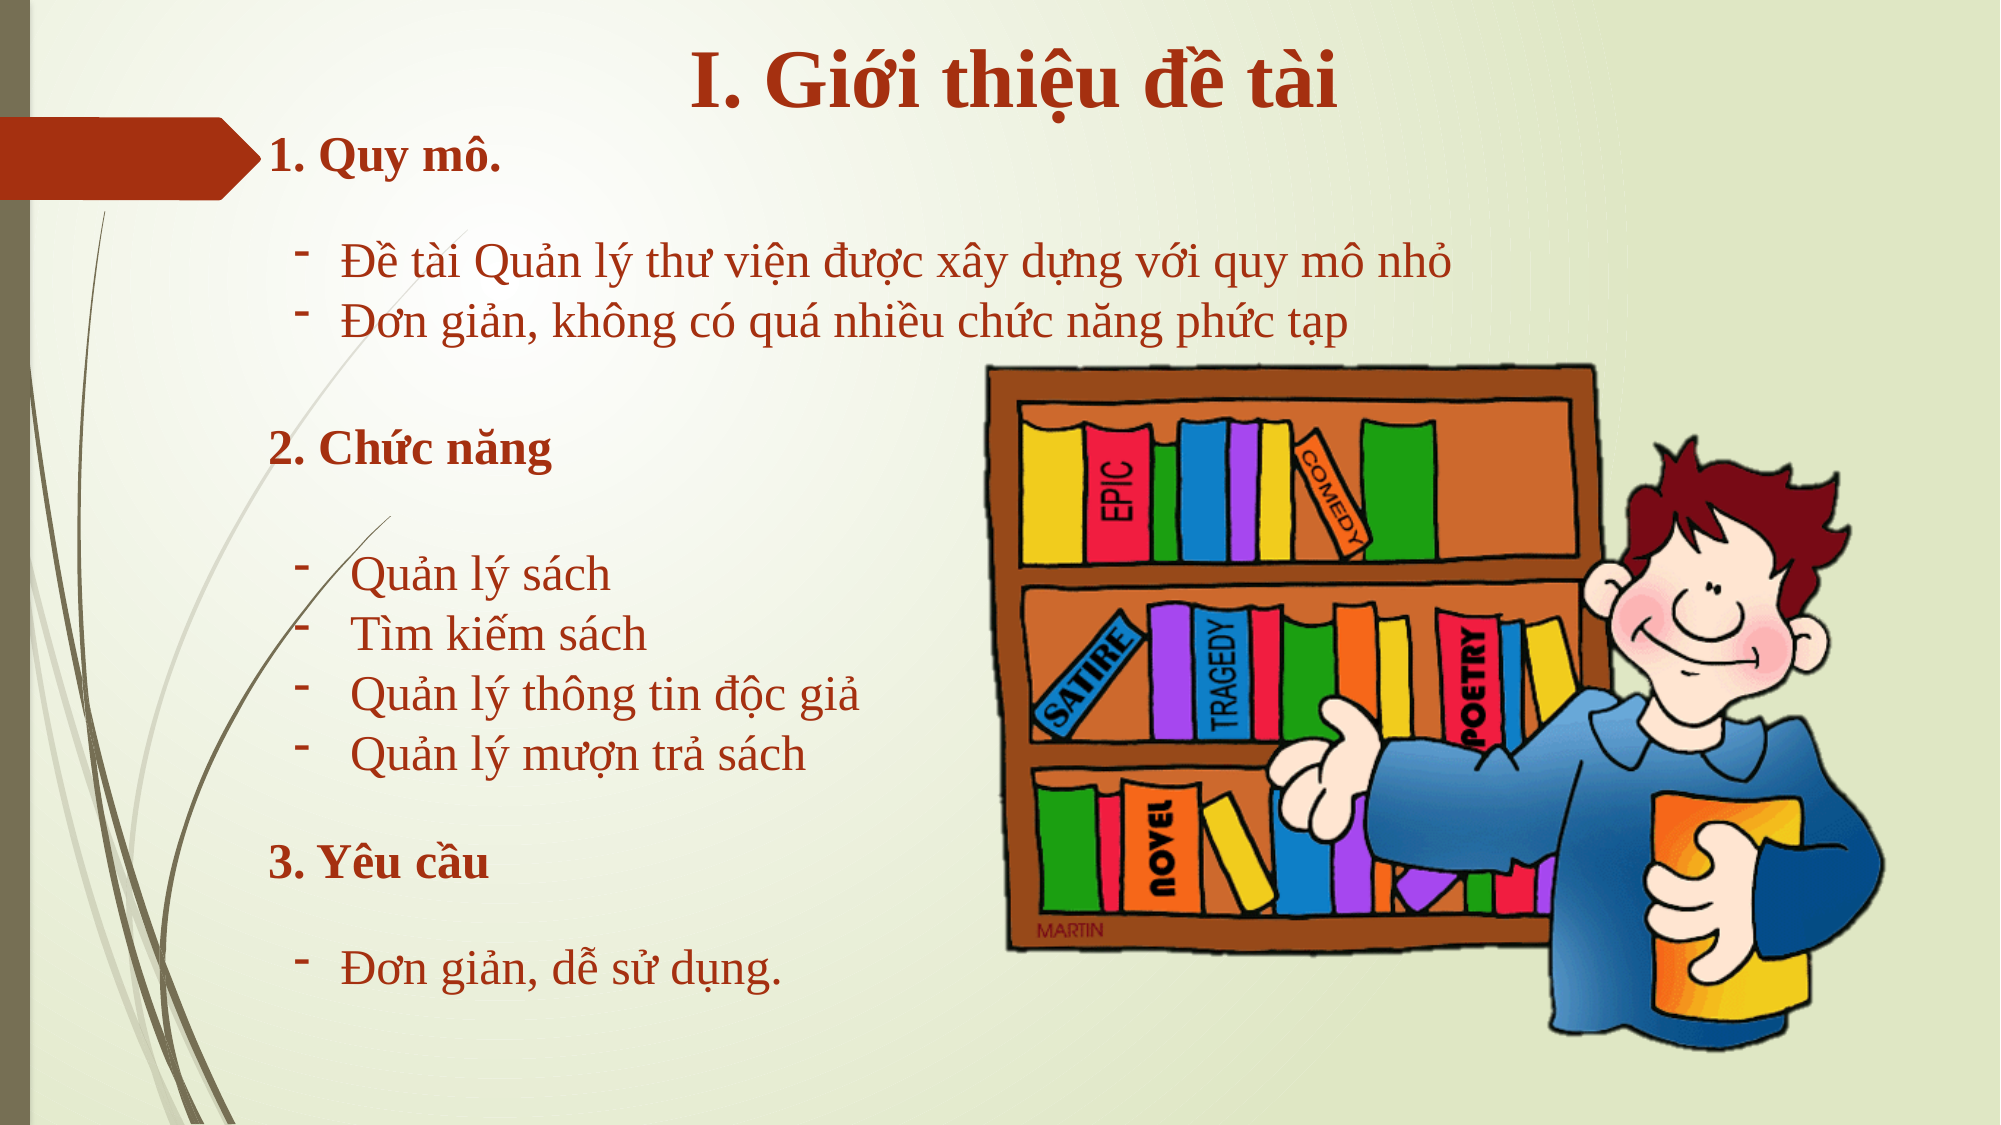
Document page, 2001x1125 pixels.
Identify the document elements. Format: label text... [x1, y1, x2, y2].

picture [954, 355, 1901, 1071]
text_box Quản lý sách Tìm kiếm sách Quản lý thông tin độc giả Quản lý mượn trả sách [278, 533, 949, 789]
text_box Đề tài Quản lý thư viện được xây dựng với quy mô nhỏ Đơn giản, không có quá nhiều chức năng phức tạp [278, 219, 1843, 355]
text_box 2. Chức năng [253, 406, 949, 482]
text_box I. Giới thiệu đề tài [29, 16, 2000, 132]
text_box 1. Quy mô. [253, 114, 955, 189]
text_box Đơn giản, dễ sử dụng. [278, 927, 949, 1002]
text_box 3. Yêu cầu [253, 821, 949, 897]
